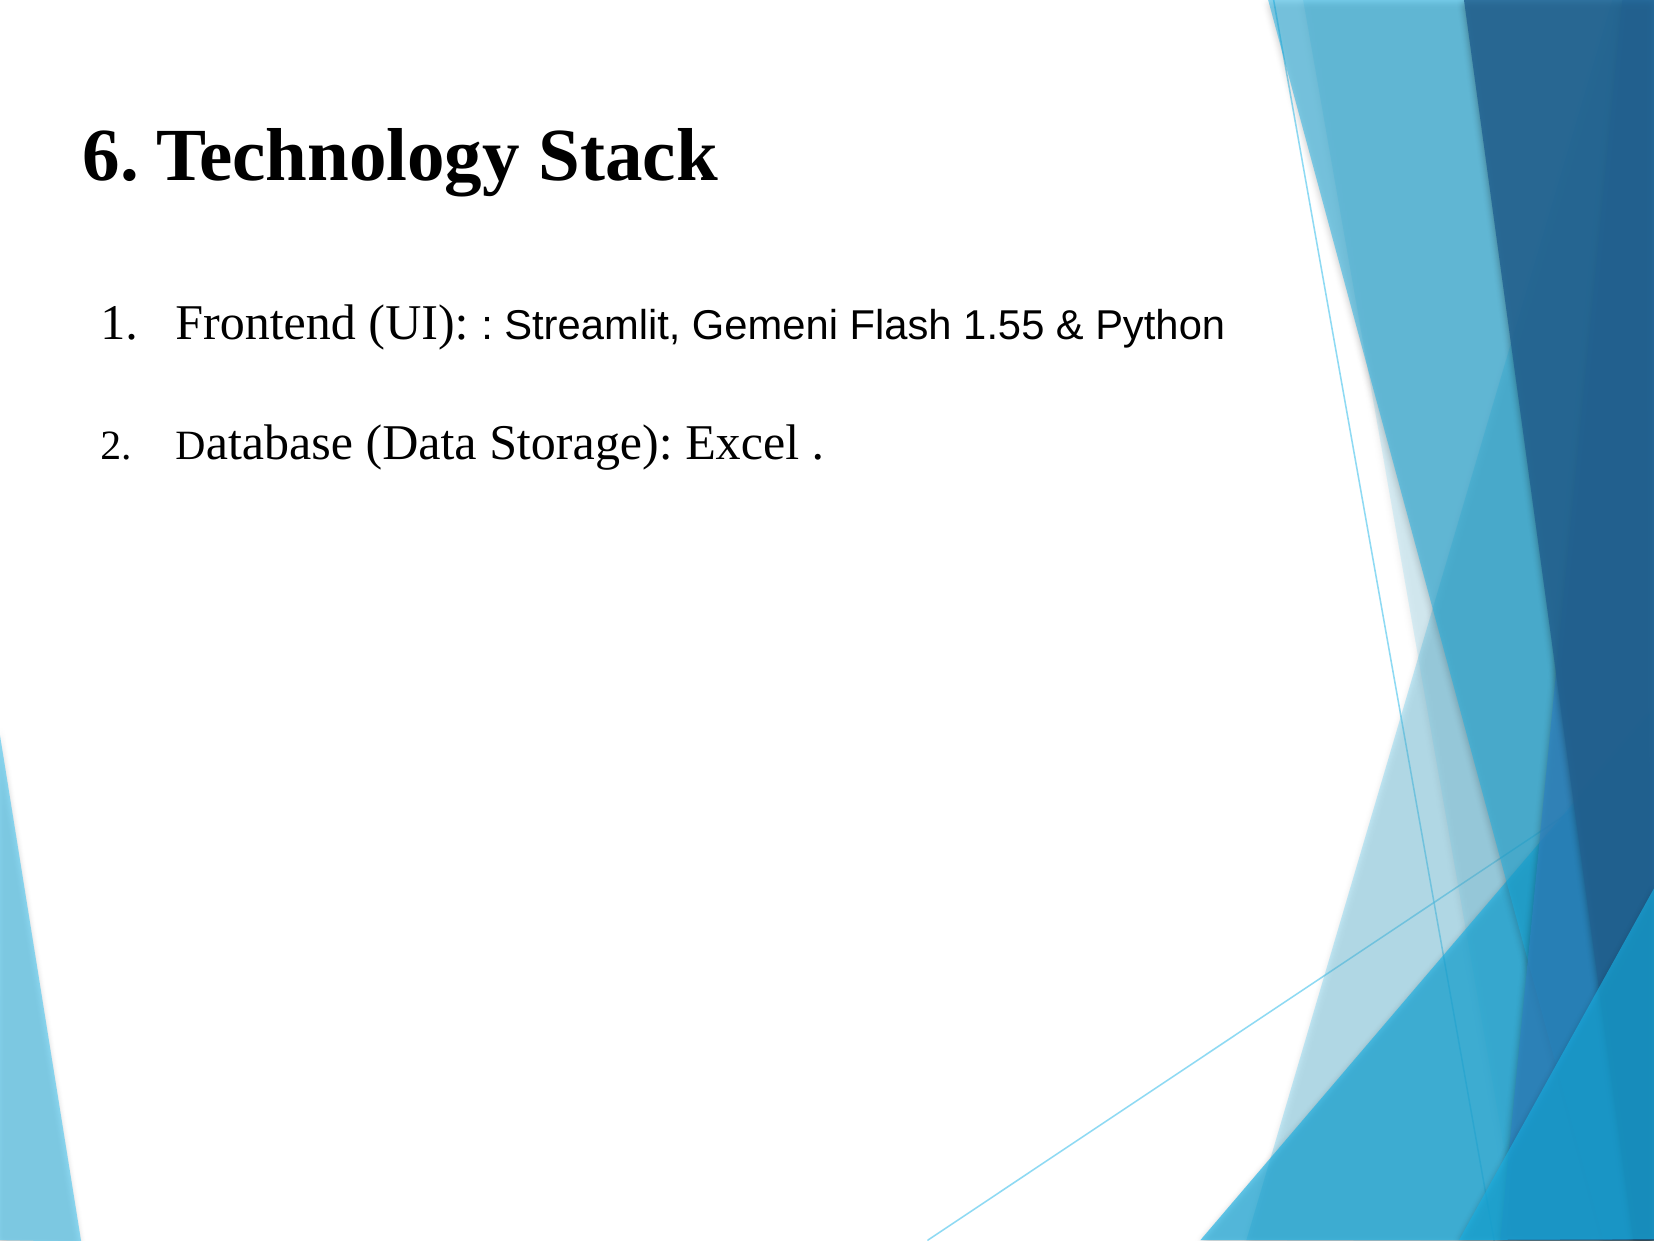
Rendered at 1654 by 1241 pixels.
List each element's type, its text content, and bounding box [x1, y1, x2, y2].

text_box 6. Technology Stack [82, 49, 1571, 257]
text_box Frontend (UI): : Streamlit, Gemeni Flash 1.55 & Python Database (Data Storage): Excel . [82, 256, 1477, 1105]
